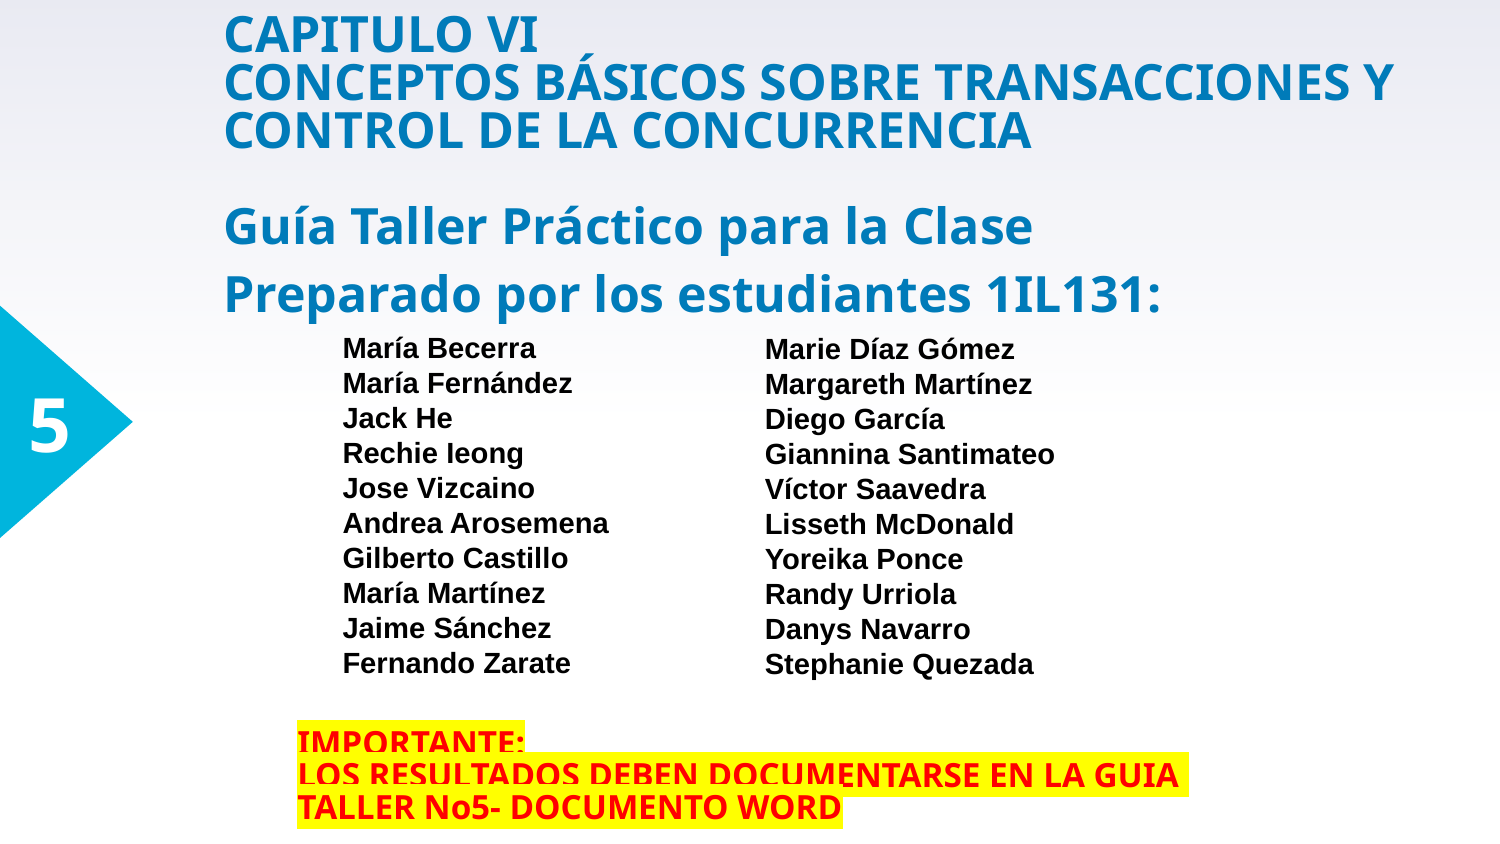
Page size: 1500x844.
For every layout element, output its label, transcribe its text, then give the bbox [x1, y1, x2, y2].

text_box IMPORTANTE: LOS RESULTADOS DEBEN DOCUMENTARSE EN LA GUIA TALLER No5- DOCUMENTO WORD [297, 668, 1203, 826]
text_box 5 [0, 306, 100, 540]
title CAPITULO VI CONCEPTOS BÁSICOS SOBRE TRANSACCIONES Y CONTROL DE LA CONCURRENCIA Guía Taller Práctico para la Clase [223, 96, 1445, 213]
text_box María Becerra María Fernández Jack He Rechie Ieong Jose Vizcaino Andrea Arosemena Gilberto Castillo María Martínez Jaime Sánchez Fernando Zarate [327, 322, 775, 668]
text_box Preparado por los estudiantes 1IL131: [223, 213, 1445, 371]
text_box Marie Díaz Gómez Margareth Martínez Diego García Giannina Santimateo Víctor Saavedra Lisseth McDonald Yoreika Ponce Randy Urriola Danys Navarro Stephanie Quezada [749, 323, 1197, 668]
